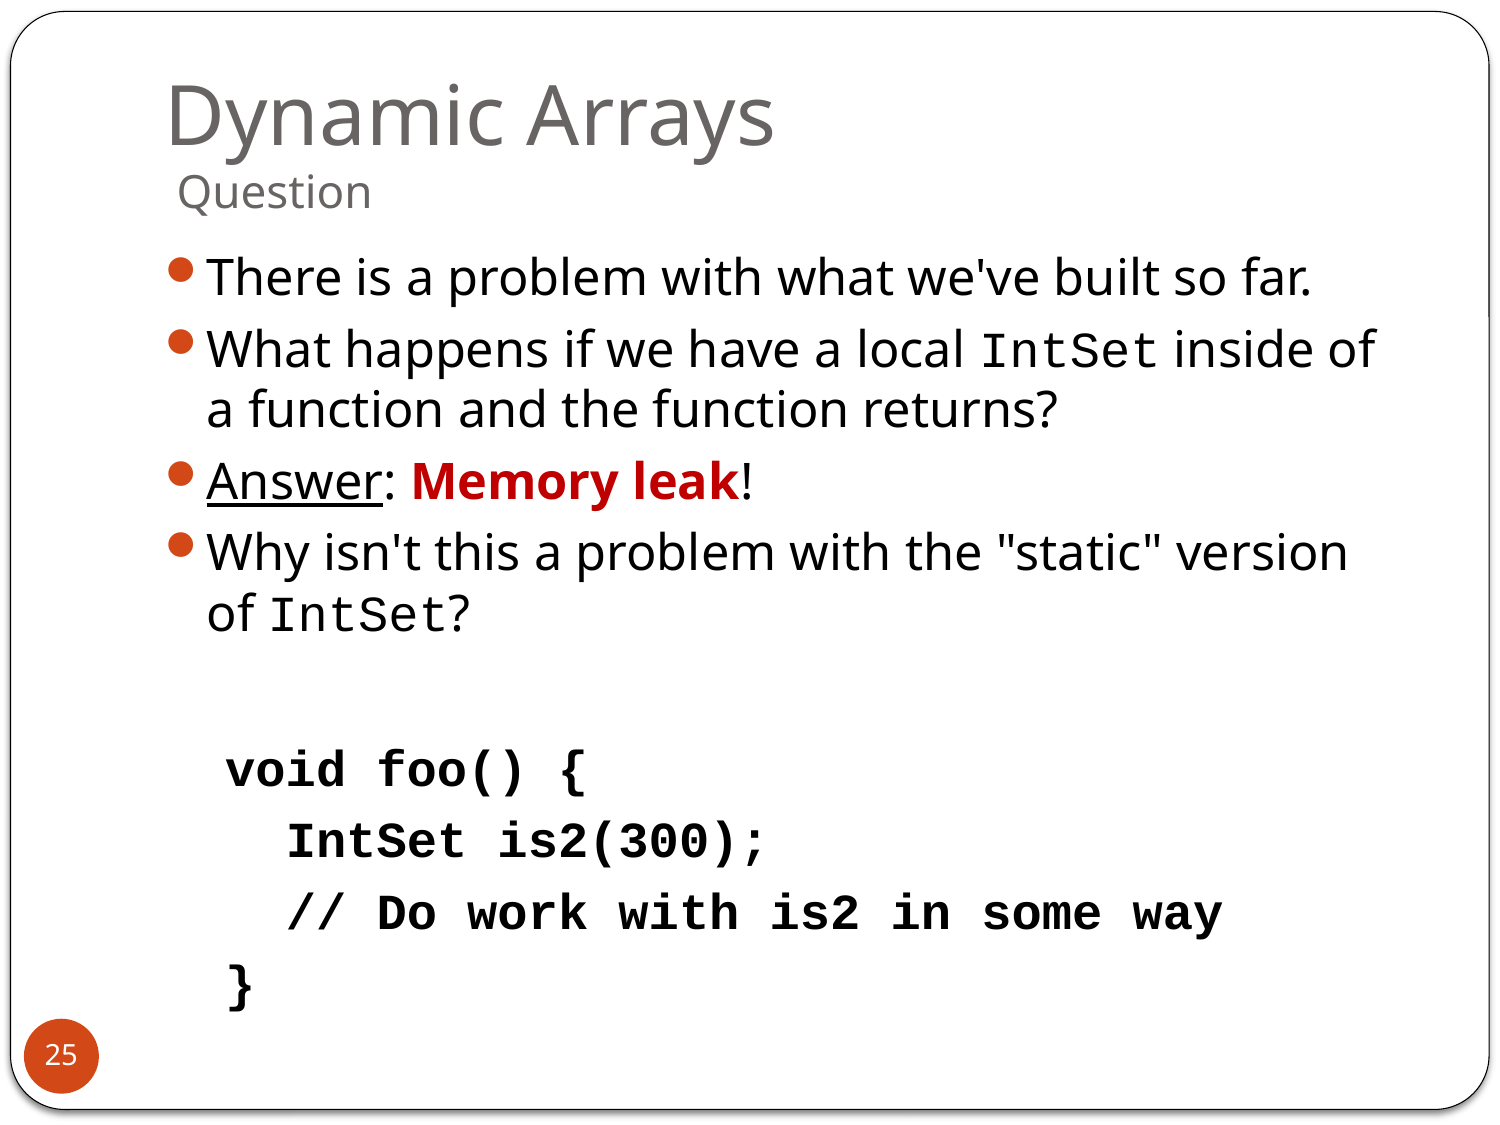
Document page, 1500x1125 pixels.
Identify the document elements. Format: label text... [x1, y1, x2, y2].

slide_number 25 [23, 1018, 99, 1094]
title Dynamic Arrays Question [150, 45, 1425, 233]
list There is a problem with what we've built so far. What happens if we have a local IntSet inside of a function and the function returns? Answer: Memory leak! Why isn't this a problem with the "static" version of IntSet? void foo() { IntSet is2(300); // Do work with is2 in some way } [150, 237, 1425, 1025]
